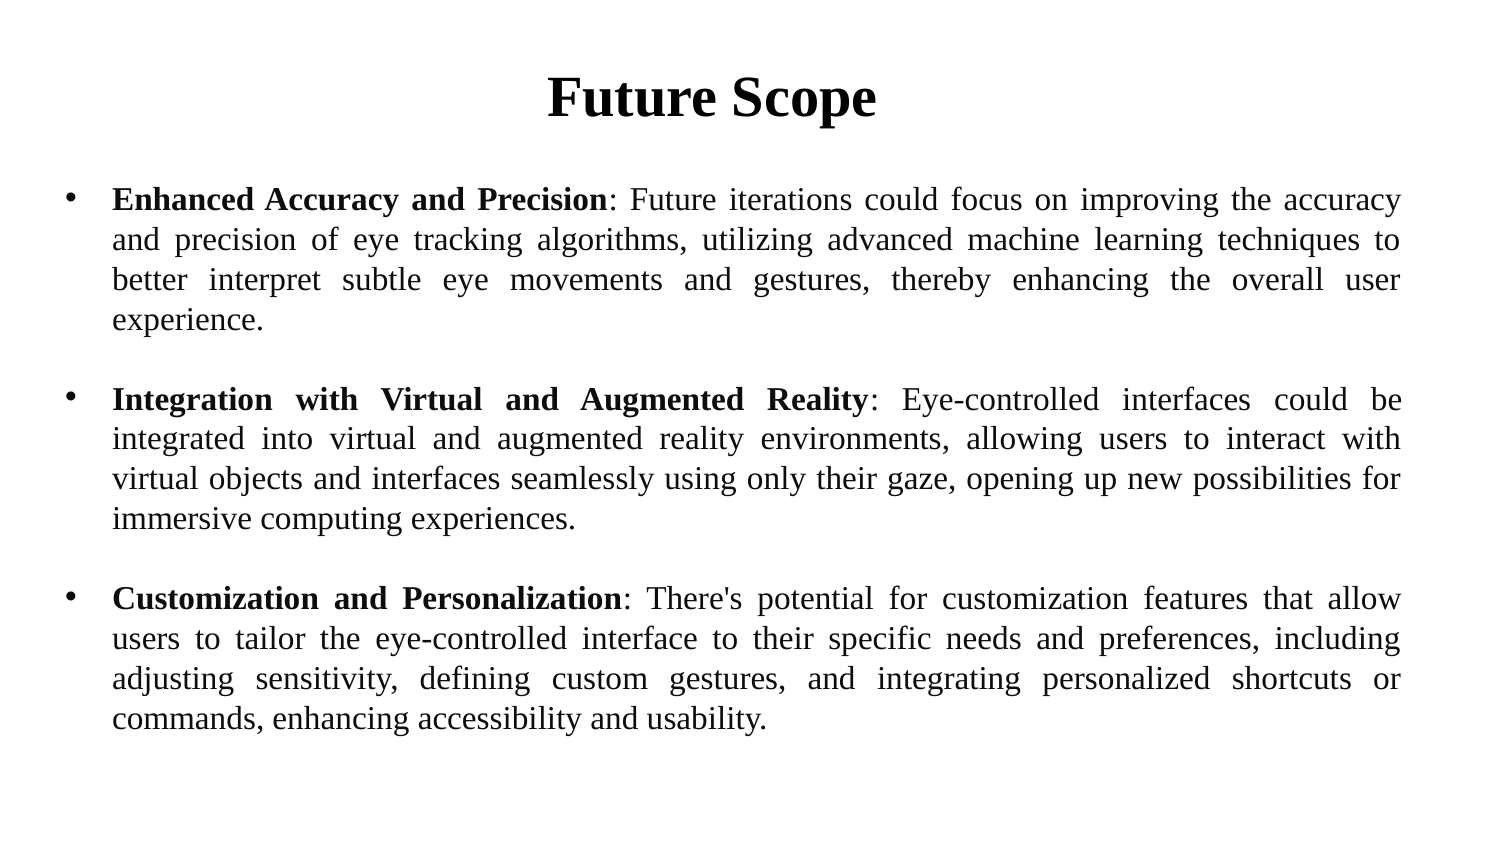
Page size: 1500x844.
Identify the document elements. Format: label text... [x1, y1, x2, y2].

text_box Future Scope [361, 50, 1064, 136]
text_box Enhanced Accuracy and Precision: Future iterations could focus on improving the accuracy and precision of eye tracking algorithms, utilizing advanced machine learning techniques to better interpret subtle eye movements and gestures, thereby enhancing the overall user experience. Integration with Virtual and Augmented Reality: Eye-controlled interfaces could be integrated into virtual and augmented reality environments, allowing users to interact with virtual objects and interfaces seamlessly using only their gaze, opening up new possibilities for immersive computing experiences. Customization and Personalization: There's potential for customization features that allow users to tailor the eye-controlled interface to their specific needs and preferences, including adjusting sensitivity, defining custom gestures, and integrating personalized shortcuts or commands, enhancing accessibility and usability. [50, 169, 1419, 784]
